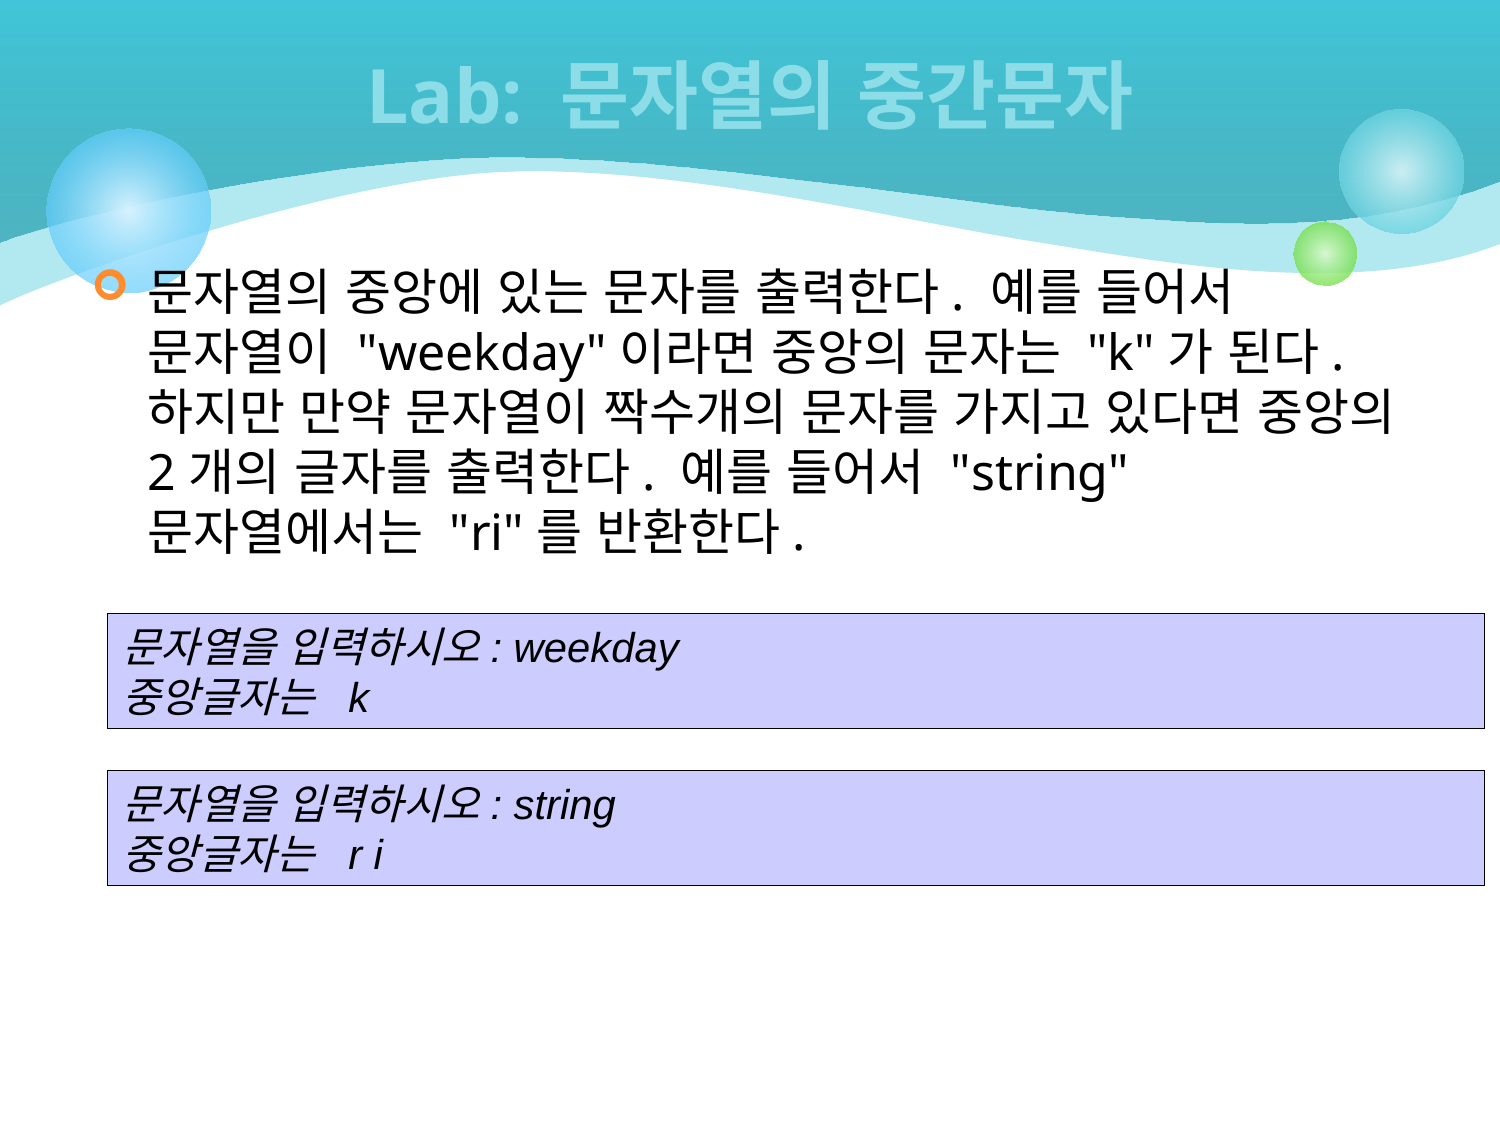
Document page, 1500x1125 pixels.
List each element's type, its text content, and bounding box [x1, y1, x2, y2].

text_box 문자열을 입력하시오: string 중앙글자는 r i [107, 770, 1485, 886]
title Lab: 문자열의 중간문자 [75, 0, 1425, 188]
list 문자열의 중앙에 있는 문자를 출력한다. 예를 들어서 문자열이 "weekday"이라면 중앙의 문자는 "k"가 된다. 하지만 만약 문자열이 짝수개의 문자를 가지고 있다면 중앙의 2개의 글자를 출력한다. 예를 들어서 "string" 문자열에서는 "ri"를 반환한다. [76, 252, 1427, 996]
text_box 문자열을 입력하시오: weekday 중앙글자는 k [107, 613, 1485, 729]
